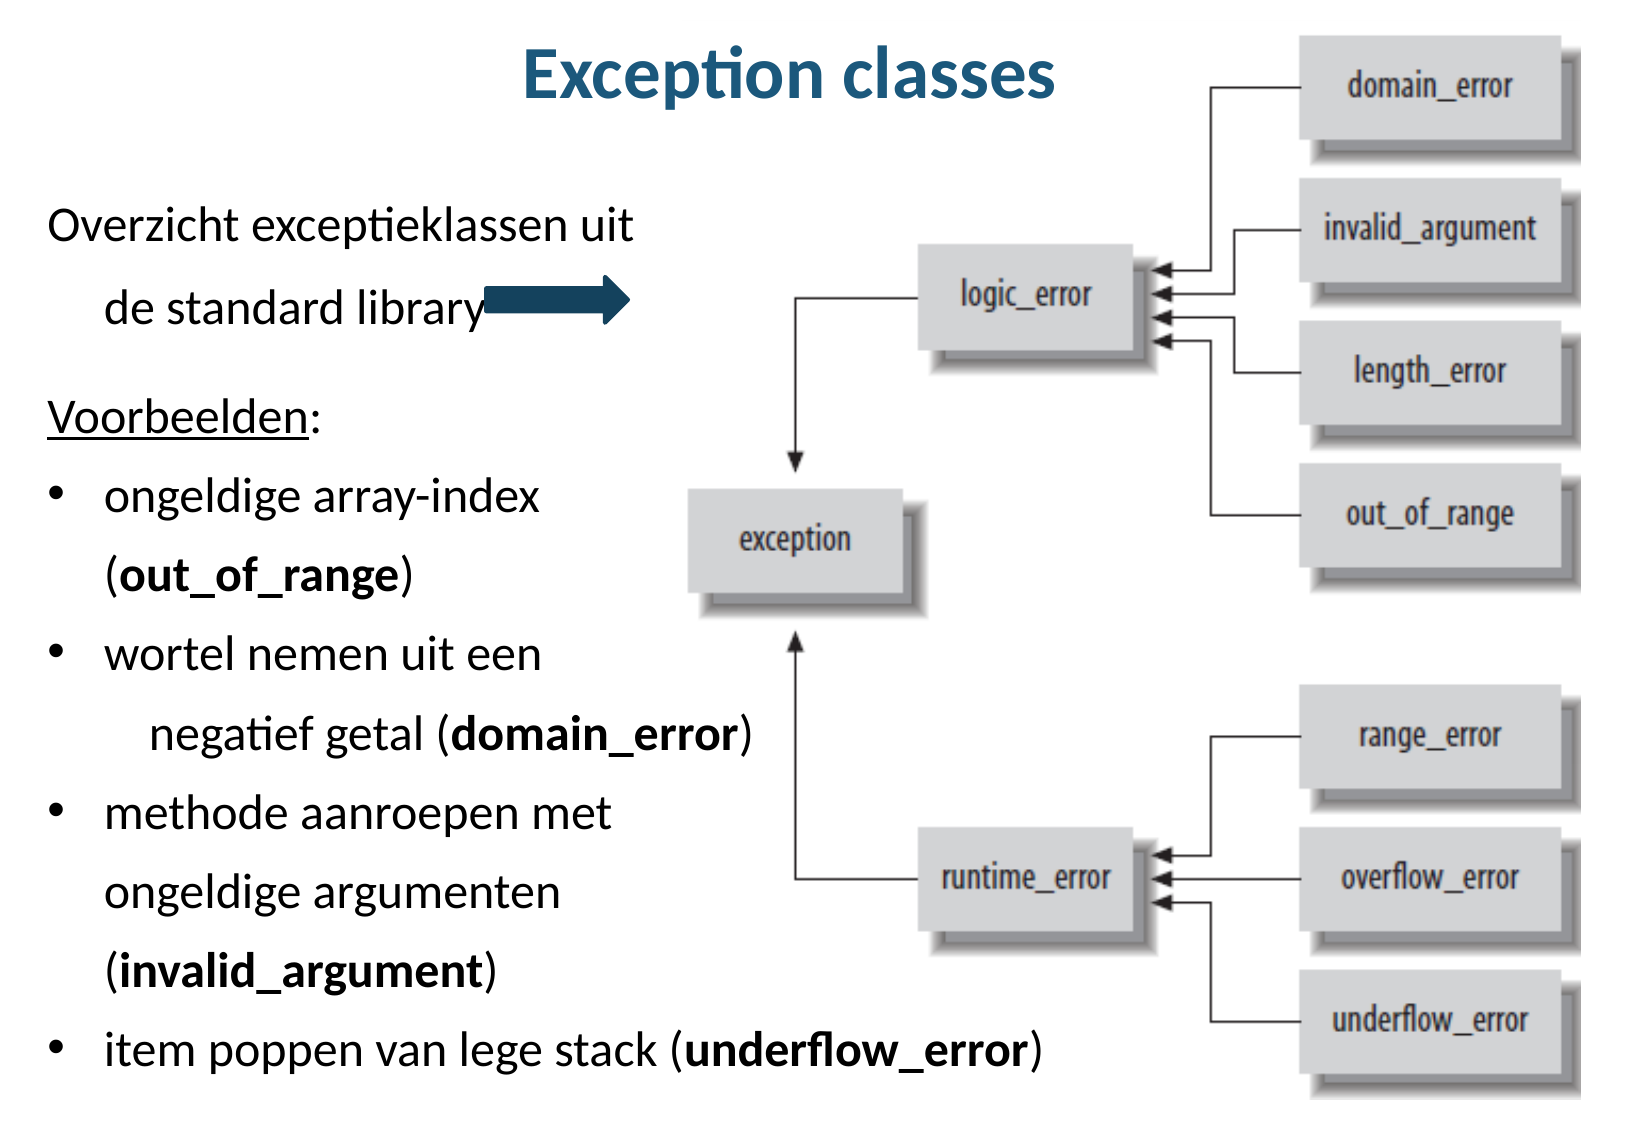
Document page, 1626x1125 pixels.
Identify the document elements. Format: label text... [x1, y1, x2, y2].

text_box [484, 274, 631, 325]
picture [682, 18, 1581, 1100]
title Exception classes [0, 0, 1581, 138]
text_box Overzicht exceptieklassen uit de standard library Voorbeelden: ongeldige array-index (out_of_range) wortel nemen uit een negatief getal (domain_error) methode aanroepen met ongeldige argumenten (invalid_argument) item poppen van lege stack (underflow_error) [32, 160, 677, 1085]
